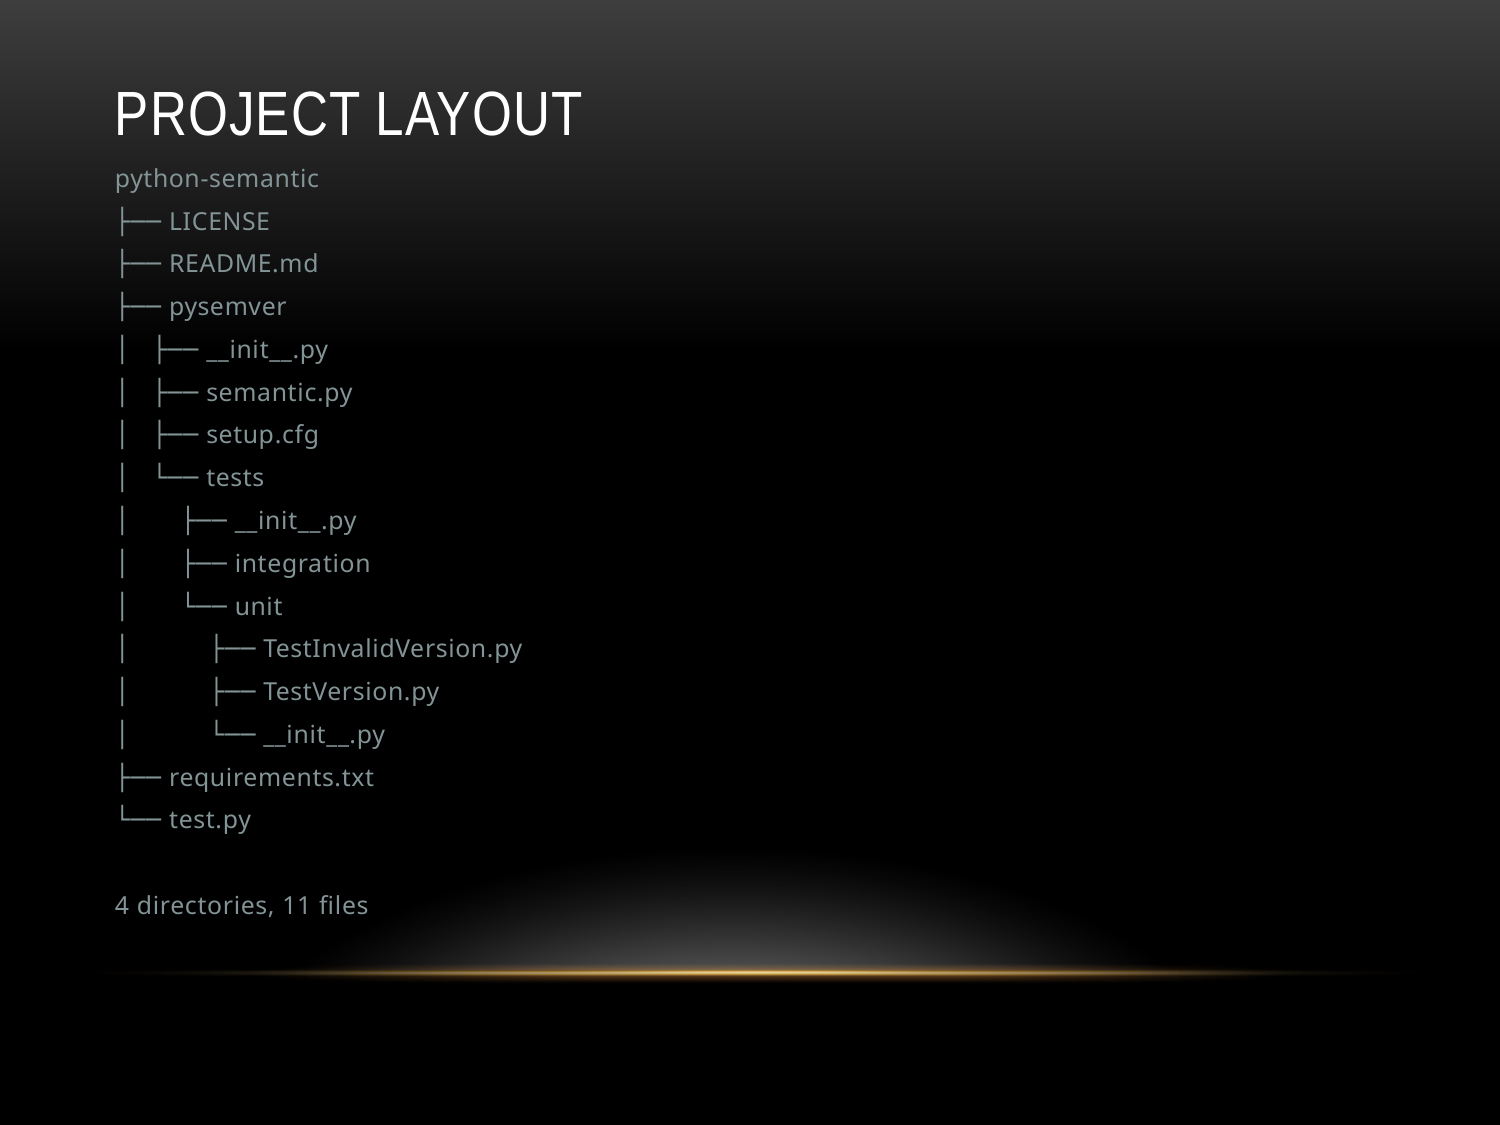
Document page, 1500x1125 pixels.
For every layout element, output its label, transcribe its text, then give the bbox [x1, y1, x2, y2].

picture [0, 0, 1500, 1125]
title Project layout [99, 45, 1400, 155]
list python-semantic ├── LICENSE ├── README.md ├── pysemver │ ├── __init__.py │ ├── semantic.py │ ├── setup.cfg │ └── tests │ ├── __init__.py │ ├── integration │ └── unit │ ├── TestInvalidVersion.py │ ├── TestVersion.py │ └── __init__.py ├── requirements.txt └── test.py 4 directories, 11 files [99, 155, 1400, 938]
